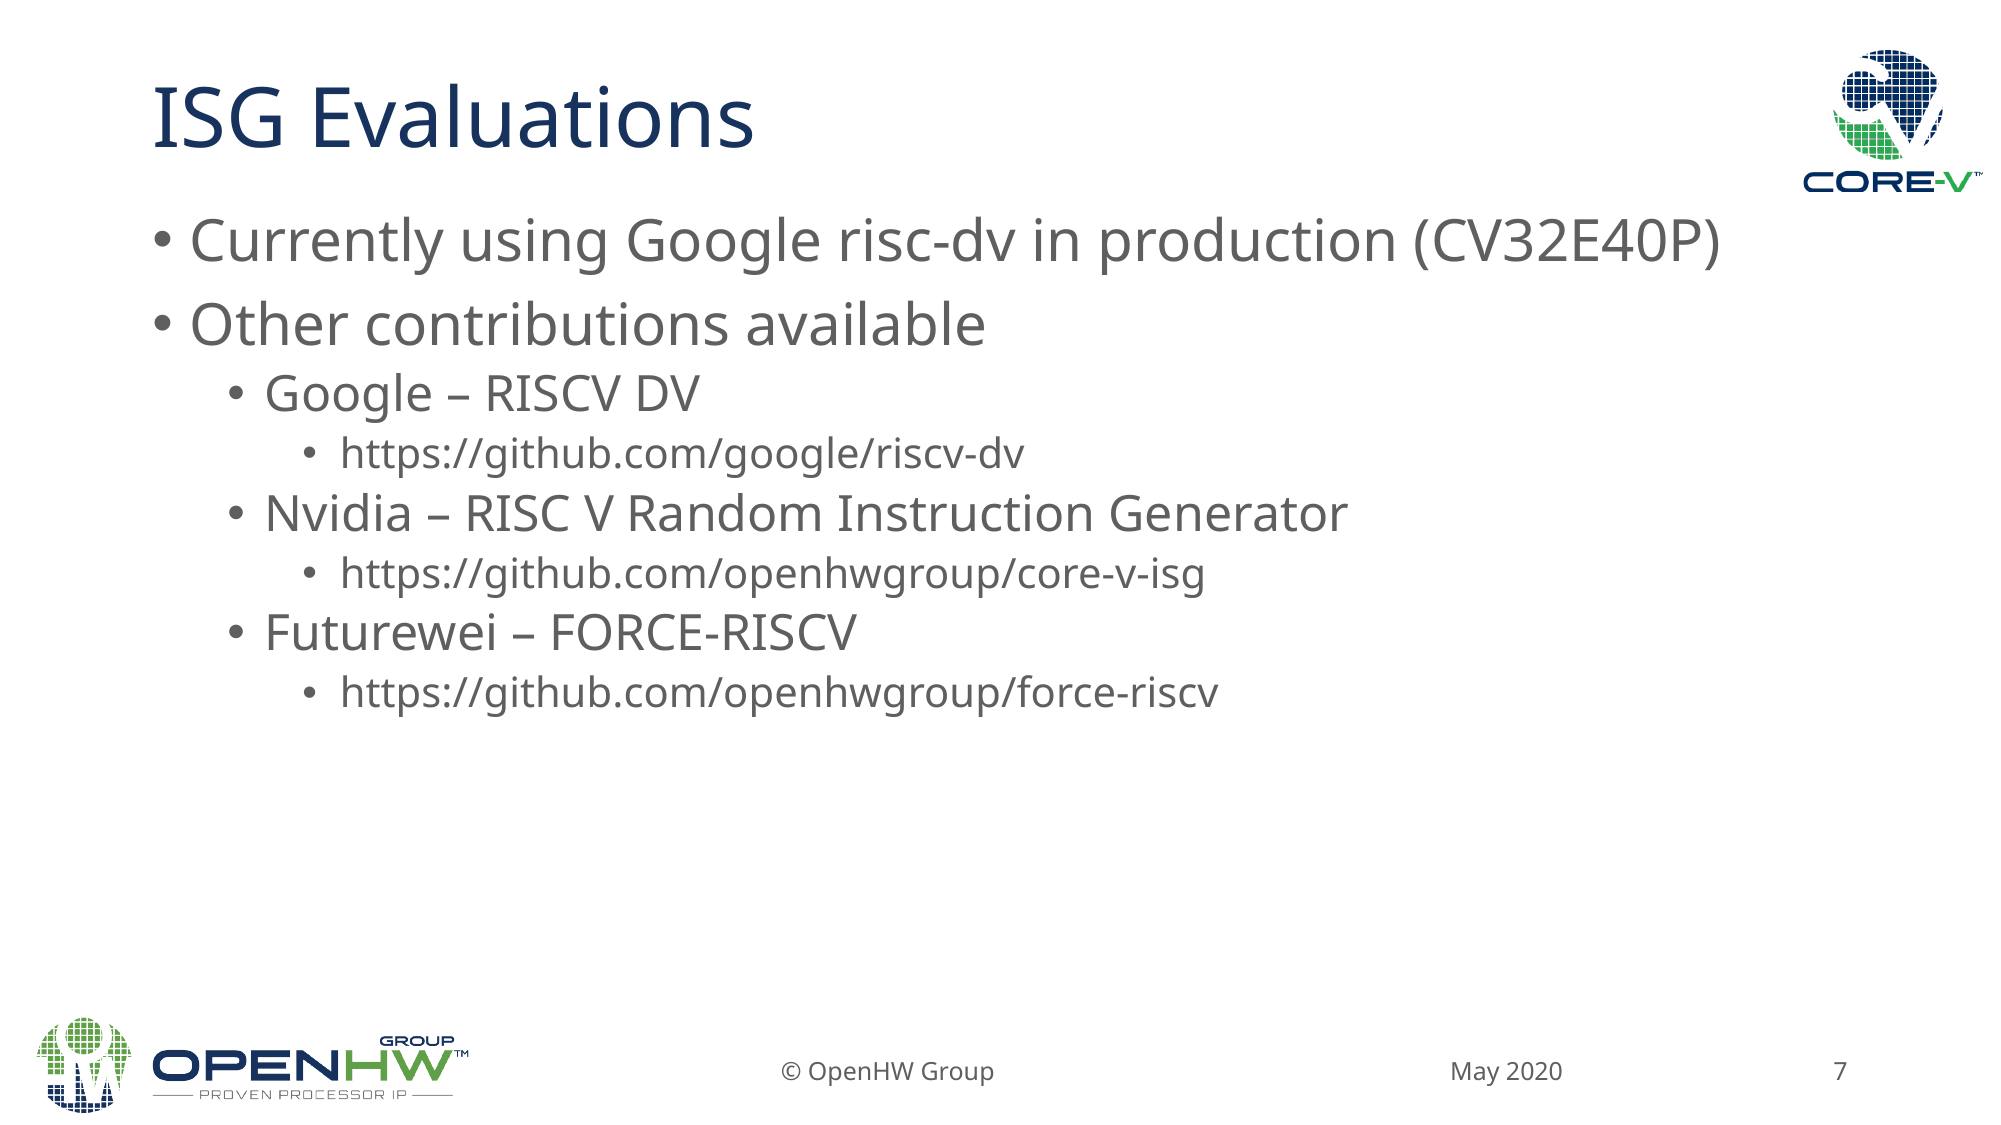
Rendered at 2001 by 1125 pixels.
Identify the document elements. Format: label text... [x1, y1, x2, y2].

slide_number 7 [1782, 1042, 1863, 1103]
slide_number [1335, 1040, 1678, 1101]
picture [32, 1013, 473, 1117]
footer © OpenHW Group [550, 1042, 1226, 1103]
title ISG Evaluations [137, 59, 1804, 181]
list Currently using Google risc-dv in production (CV32E40P) Other contributions available Google – RISCV DV https://github.com/google/riscv-dv Nvidia – RISC V Random Instruction Generator https://github.com/openhwgroup/core-v-isg Futurewei – FORCE-RISCV https://github.com/openhwgroup/force-riscv [137, 203, 1863, 1014]
